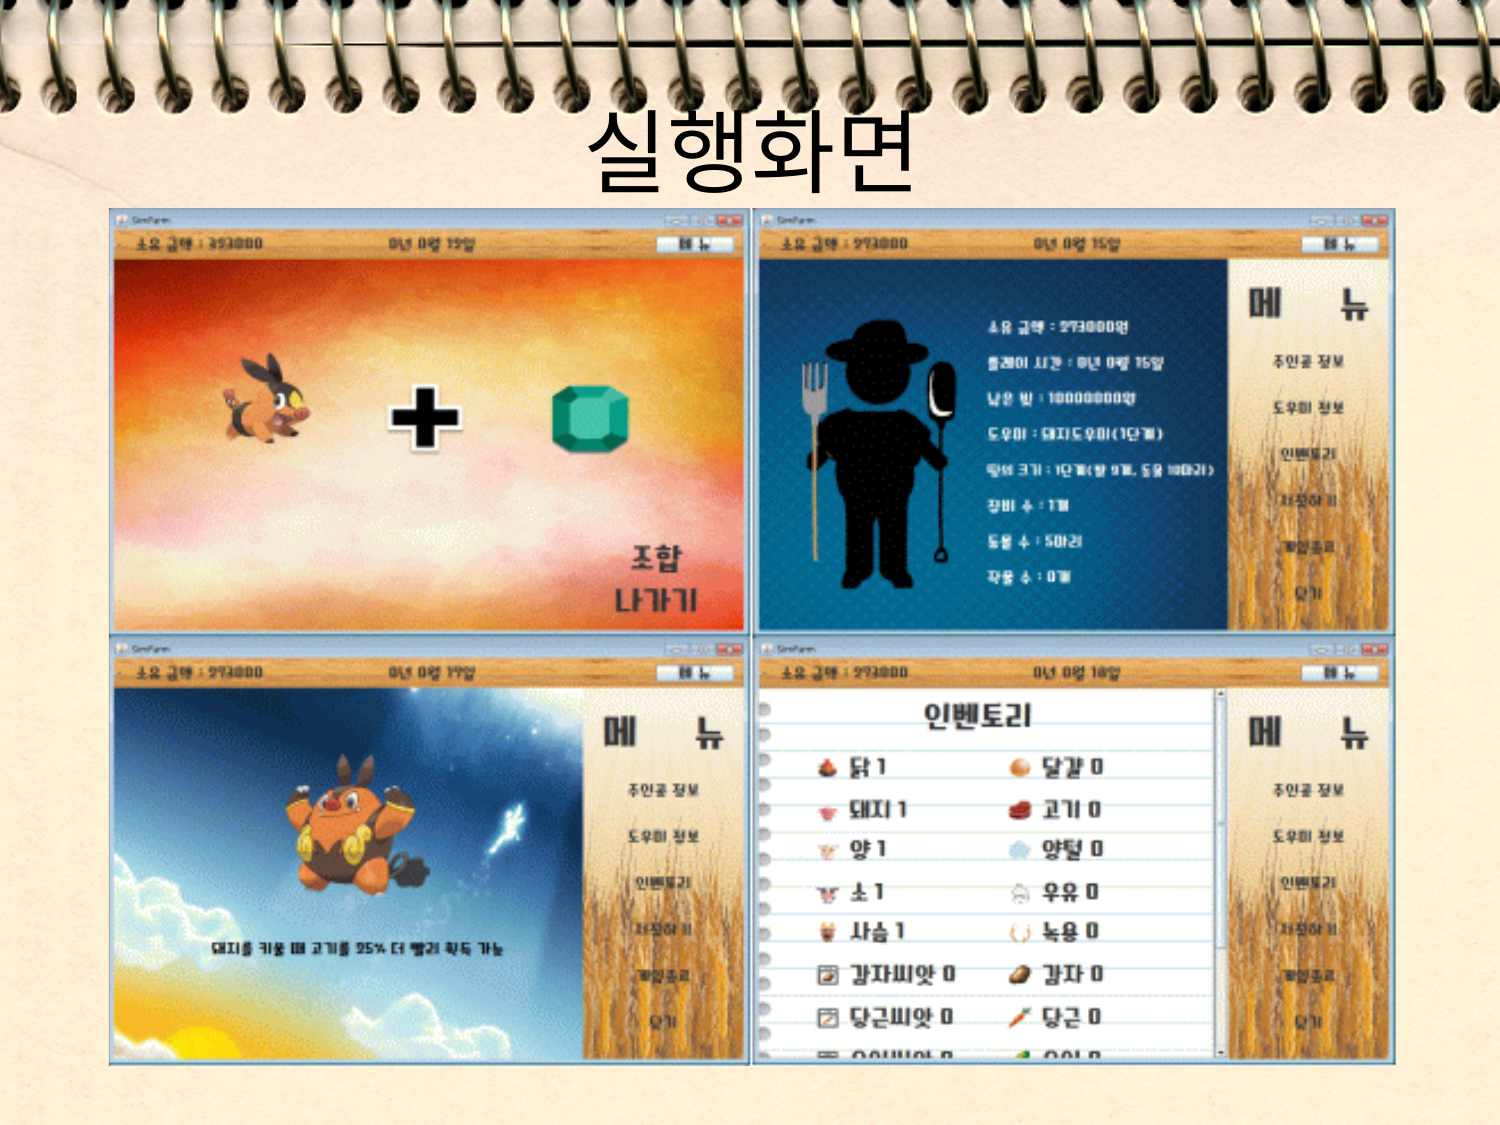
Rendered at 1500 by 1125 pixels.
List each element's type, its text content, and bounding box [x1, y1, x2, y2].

title 실행화면 [77, 75, 1428, 244]
picture [0, 75, 1500, 1125]
text_box [0, 0, 1500, 75]
